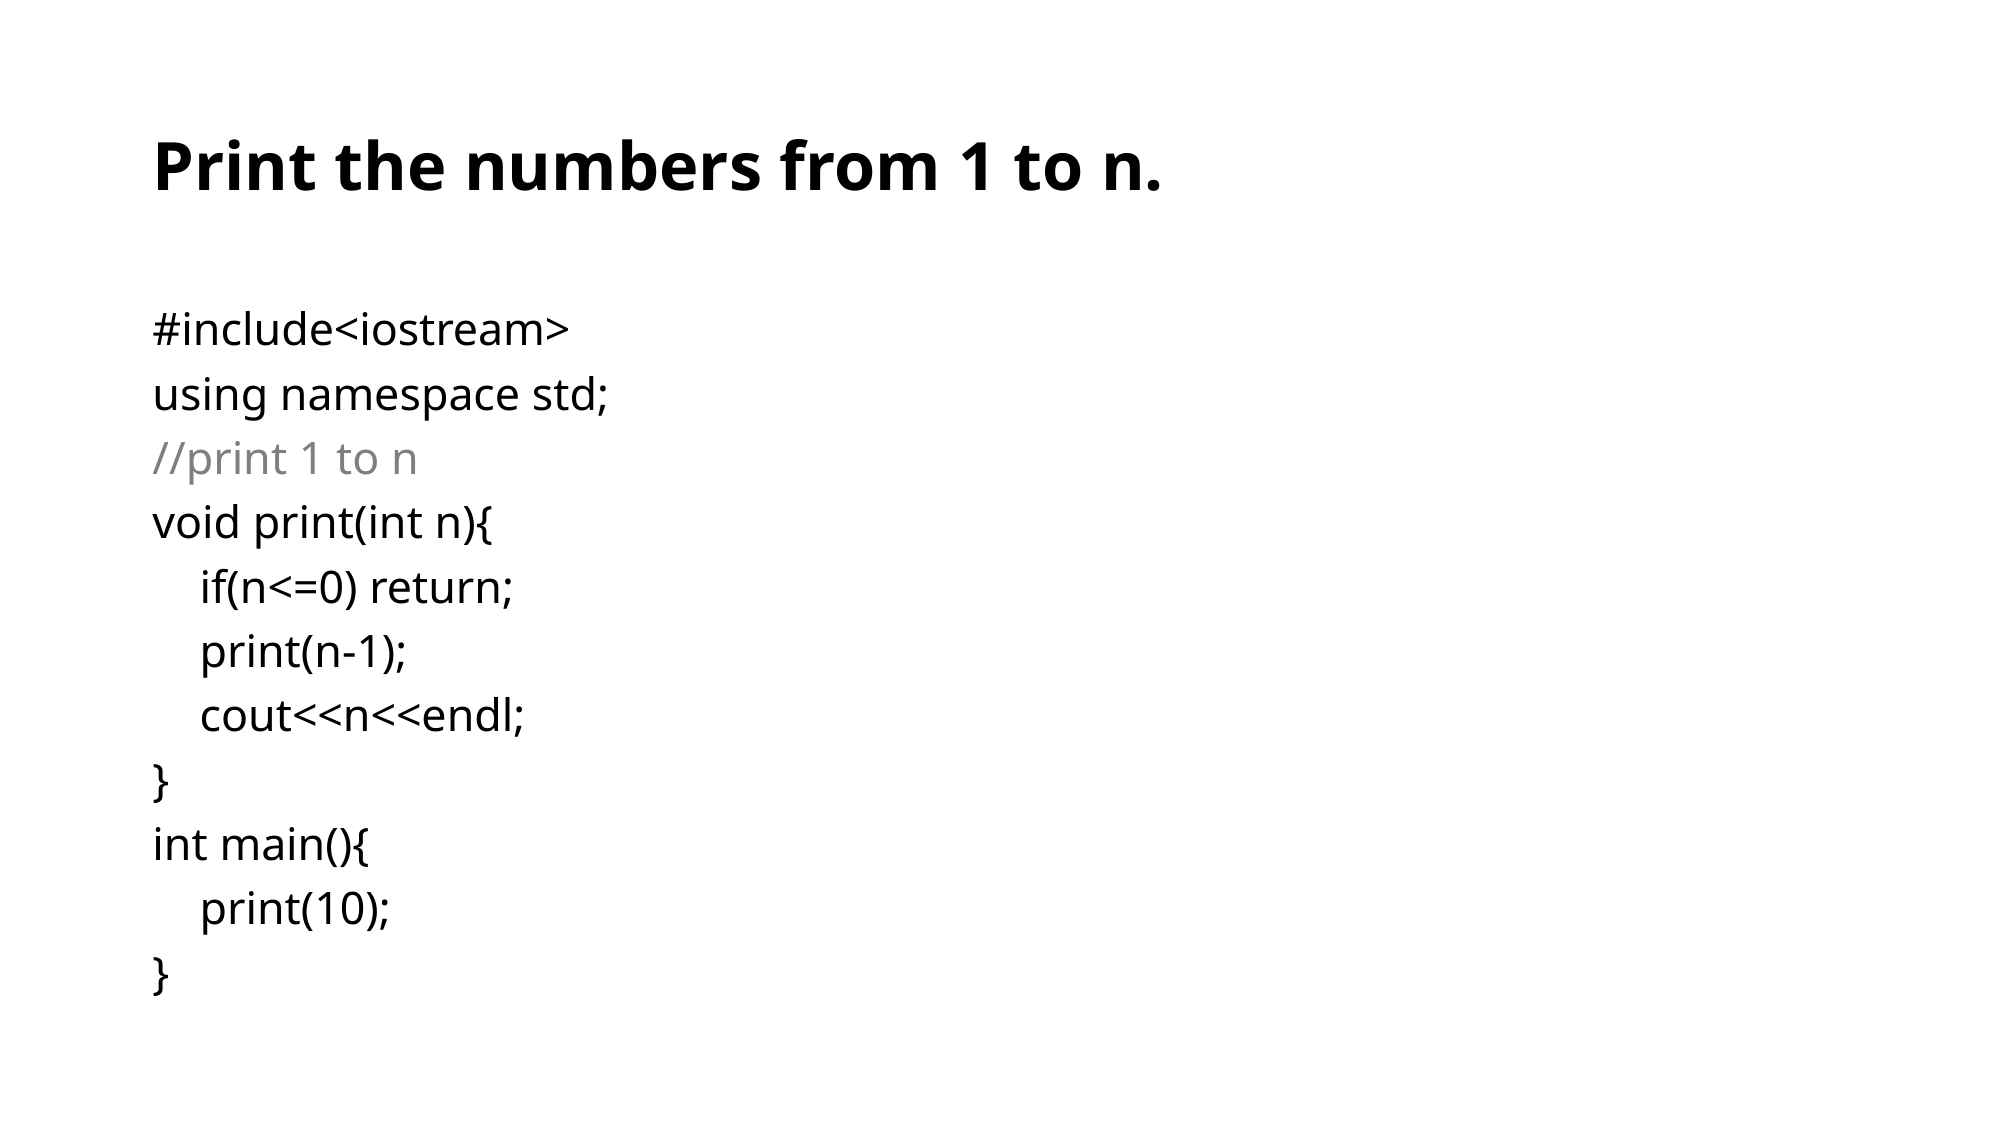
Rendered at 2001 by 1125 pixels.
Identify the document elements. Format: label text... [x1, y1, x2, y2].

list #include<iostream> using namespace std; //print 1 to n void print(int n){ if(n<=0) return; print(n-1); cout<<n<<endl; } int main(){ print(10); } [137, 299, 1863, 1014]
title Print the numbers from 1 to n. [137, 59, 1863, 278]
